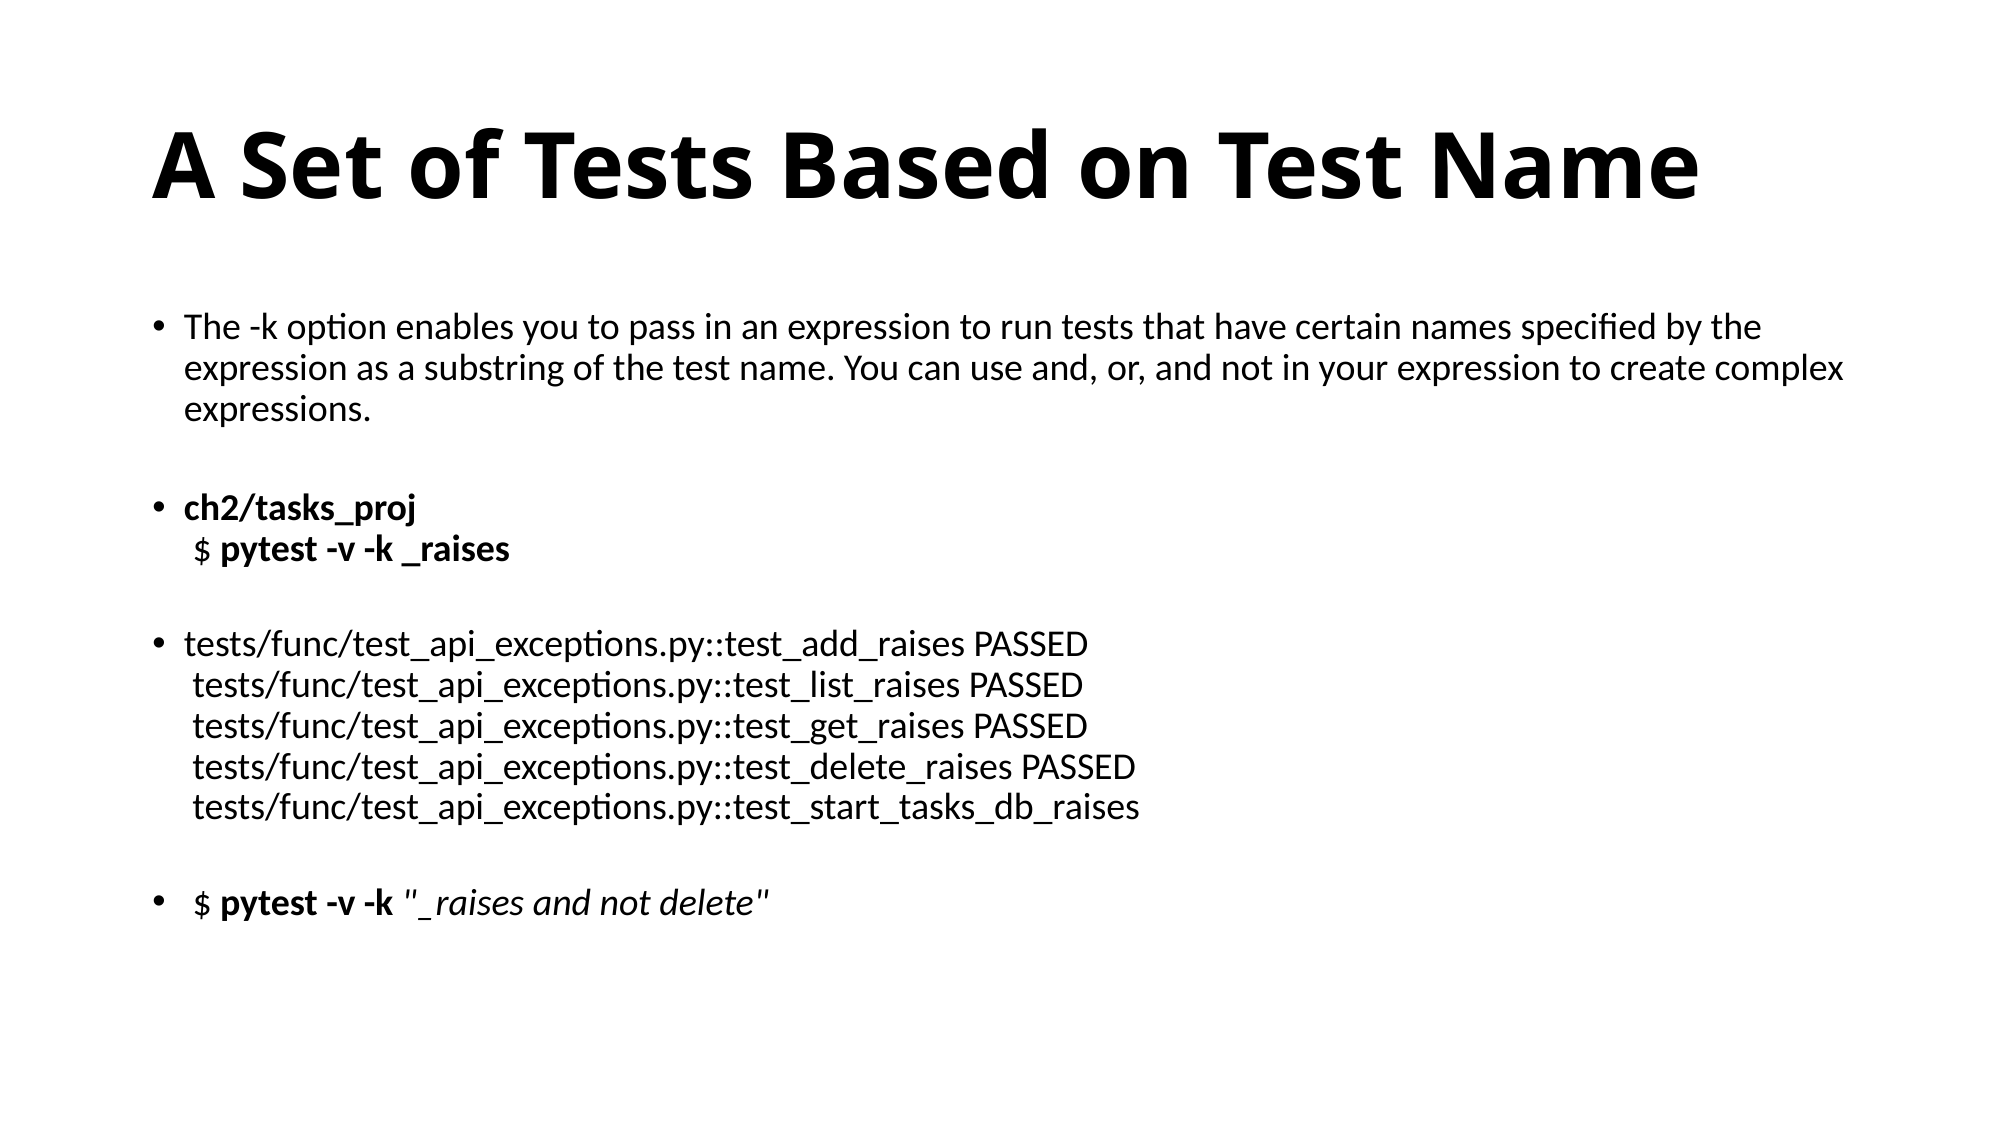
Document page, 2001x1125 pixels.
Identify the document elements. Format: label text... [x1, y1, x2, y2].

list The -k option enables you to pass in an expression to run tests that have certain names specified by the expression as a substring of the test name. You can use and, or, and not in your expression to create complex expressions. ch2/tasks_proj​ ​ ​$ ​​pytest​​ ​​-v​​ ​​-k​​ ​​_raises tests/func/test_api_exceptions.py::test_add_raises PASSED ​ tests/func/test_api_exceptions.py::test_list_raises PASSED ​ tests/func/test_api_exceptions.py::test_get_raises PASSED ​ tests/func/test_api_exceptions.py::test_delete_raises PASSED ​ tests/func/test_api_exceptions.py::test_start_tasks_db_raises ​ ​$ ​​pytest​​ ​​-v​​ ​​-k​​ ​​"_raises and not delete"​ [137, 299, 1863, 1014]
title A Set of Tests Based on Test Name [137, 59, 1863, 278]
